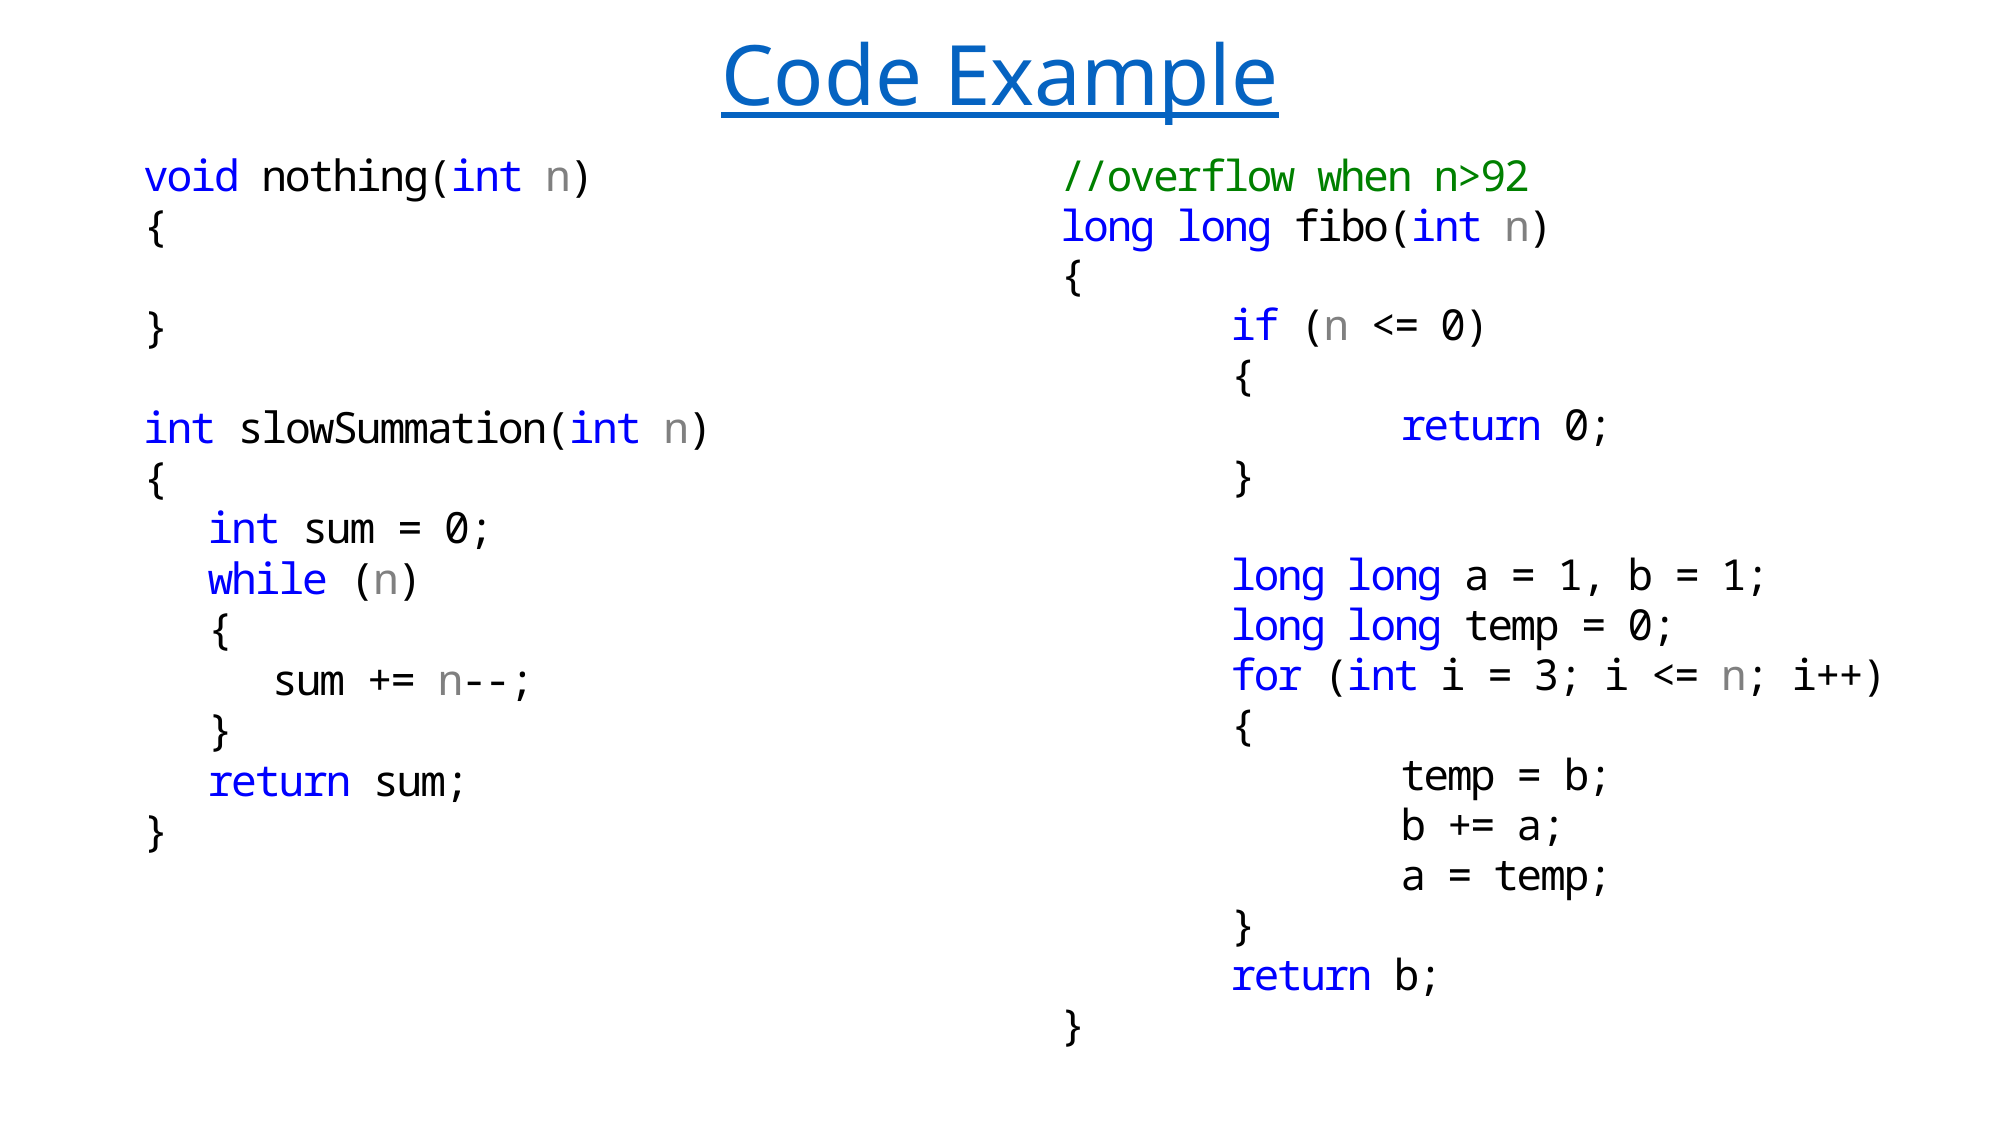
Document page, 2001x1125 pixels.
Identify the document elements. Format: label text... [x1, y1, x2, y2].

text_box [143, 151, 940, 942]
title Code Example [137, 0, 1863, 184]
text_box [1060, 151, 2000, 1125]
